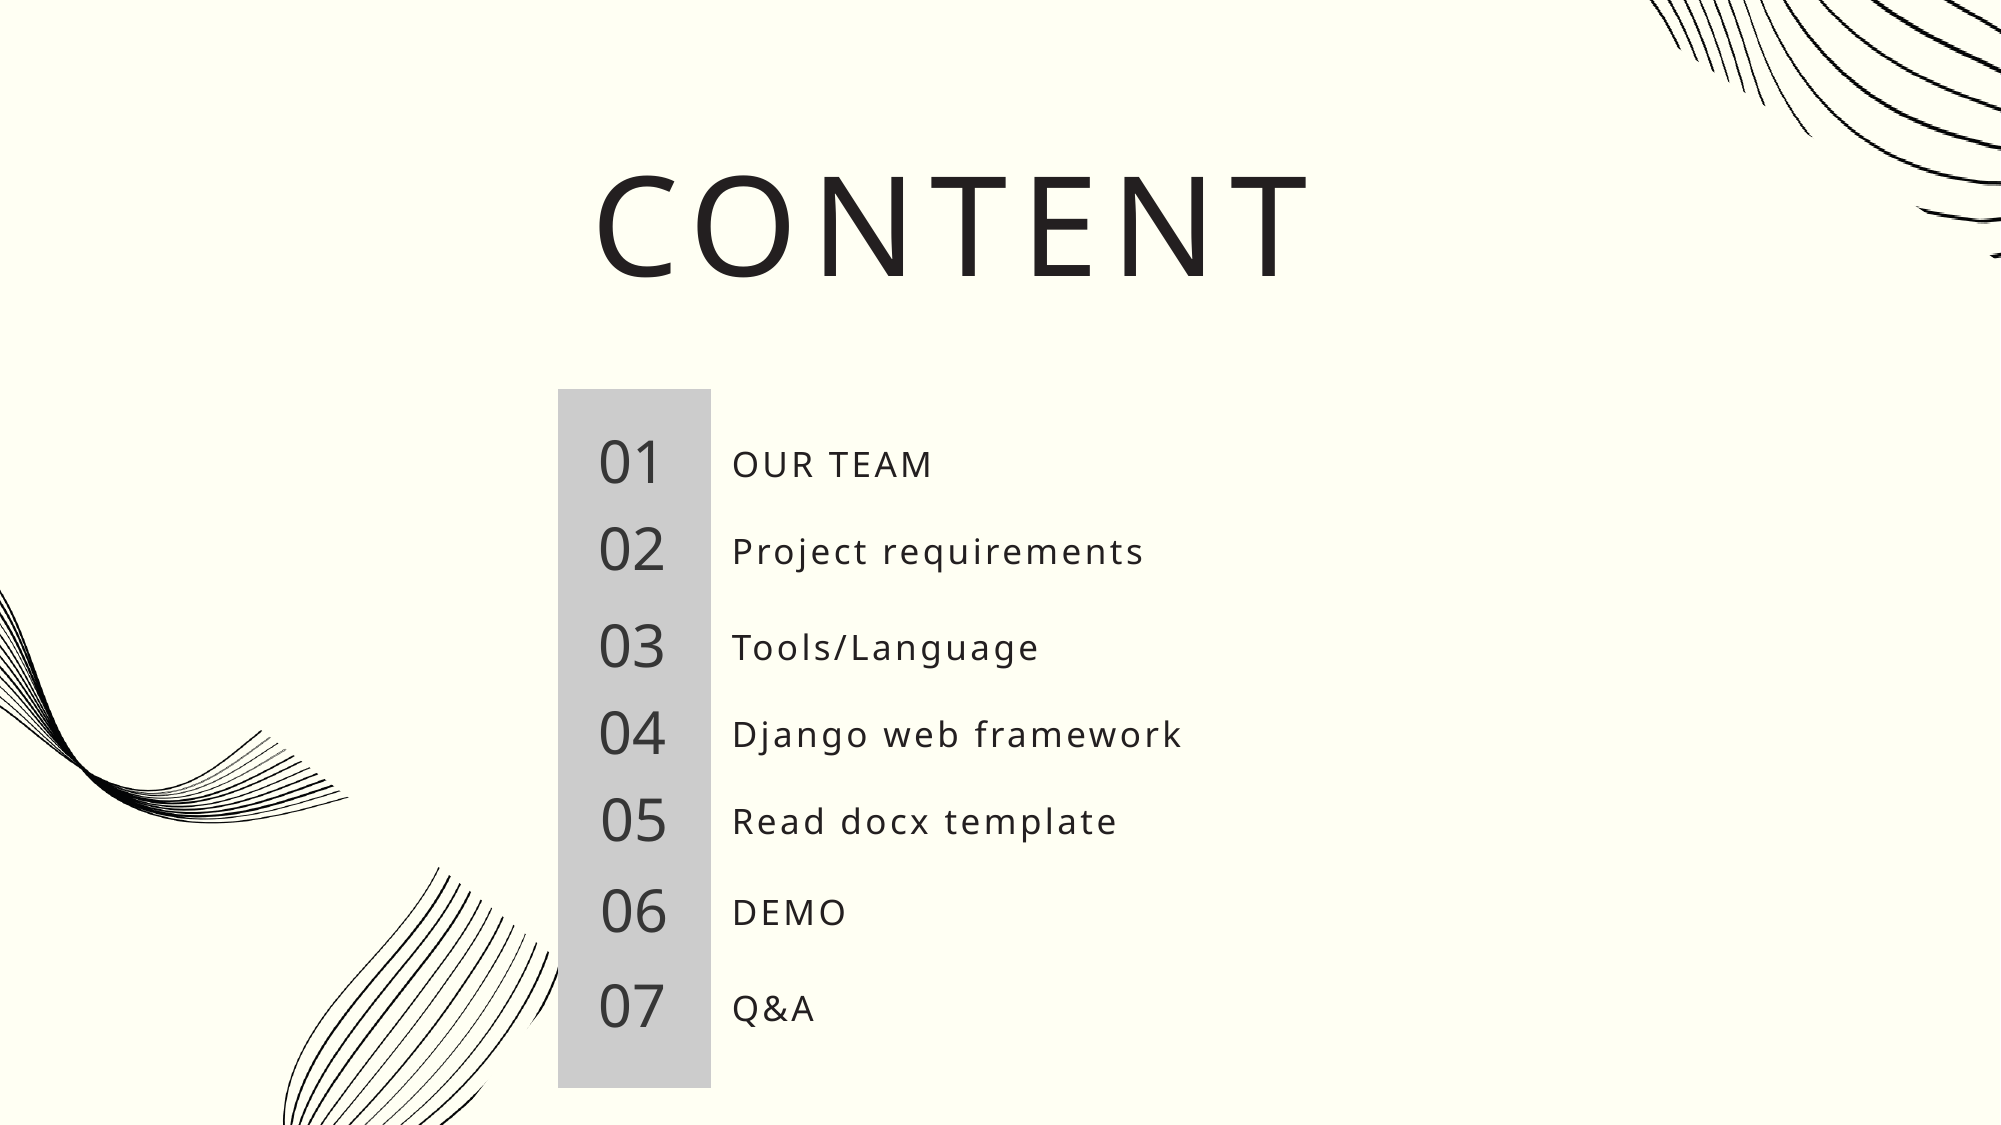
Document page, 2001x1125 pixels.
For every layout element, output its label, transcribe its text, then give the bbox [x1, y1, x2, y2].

text_box CONTENT [544, 113, 1356, 305]
text_box Read docx template [731, 793, 1397, 842]
text_box Project requirements [731, 523, 1366, 572]
text_box [0, 528, 552, 1125]
text_box [1605, 0, 2000, 263]
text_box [558, 388, 712, 1089]
text_box Django web framework [731, 706, 1397, 755]
text_box Q&A [731, 980, 1397, 1029]
text_box OUR TEAM [731, 435, 1397, 485]
text_box Tools/Language [731, 619, 1397, 668]
text_box DEMO [731, 884, 1397, 933]
